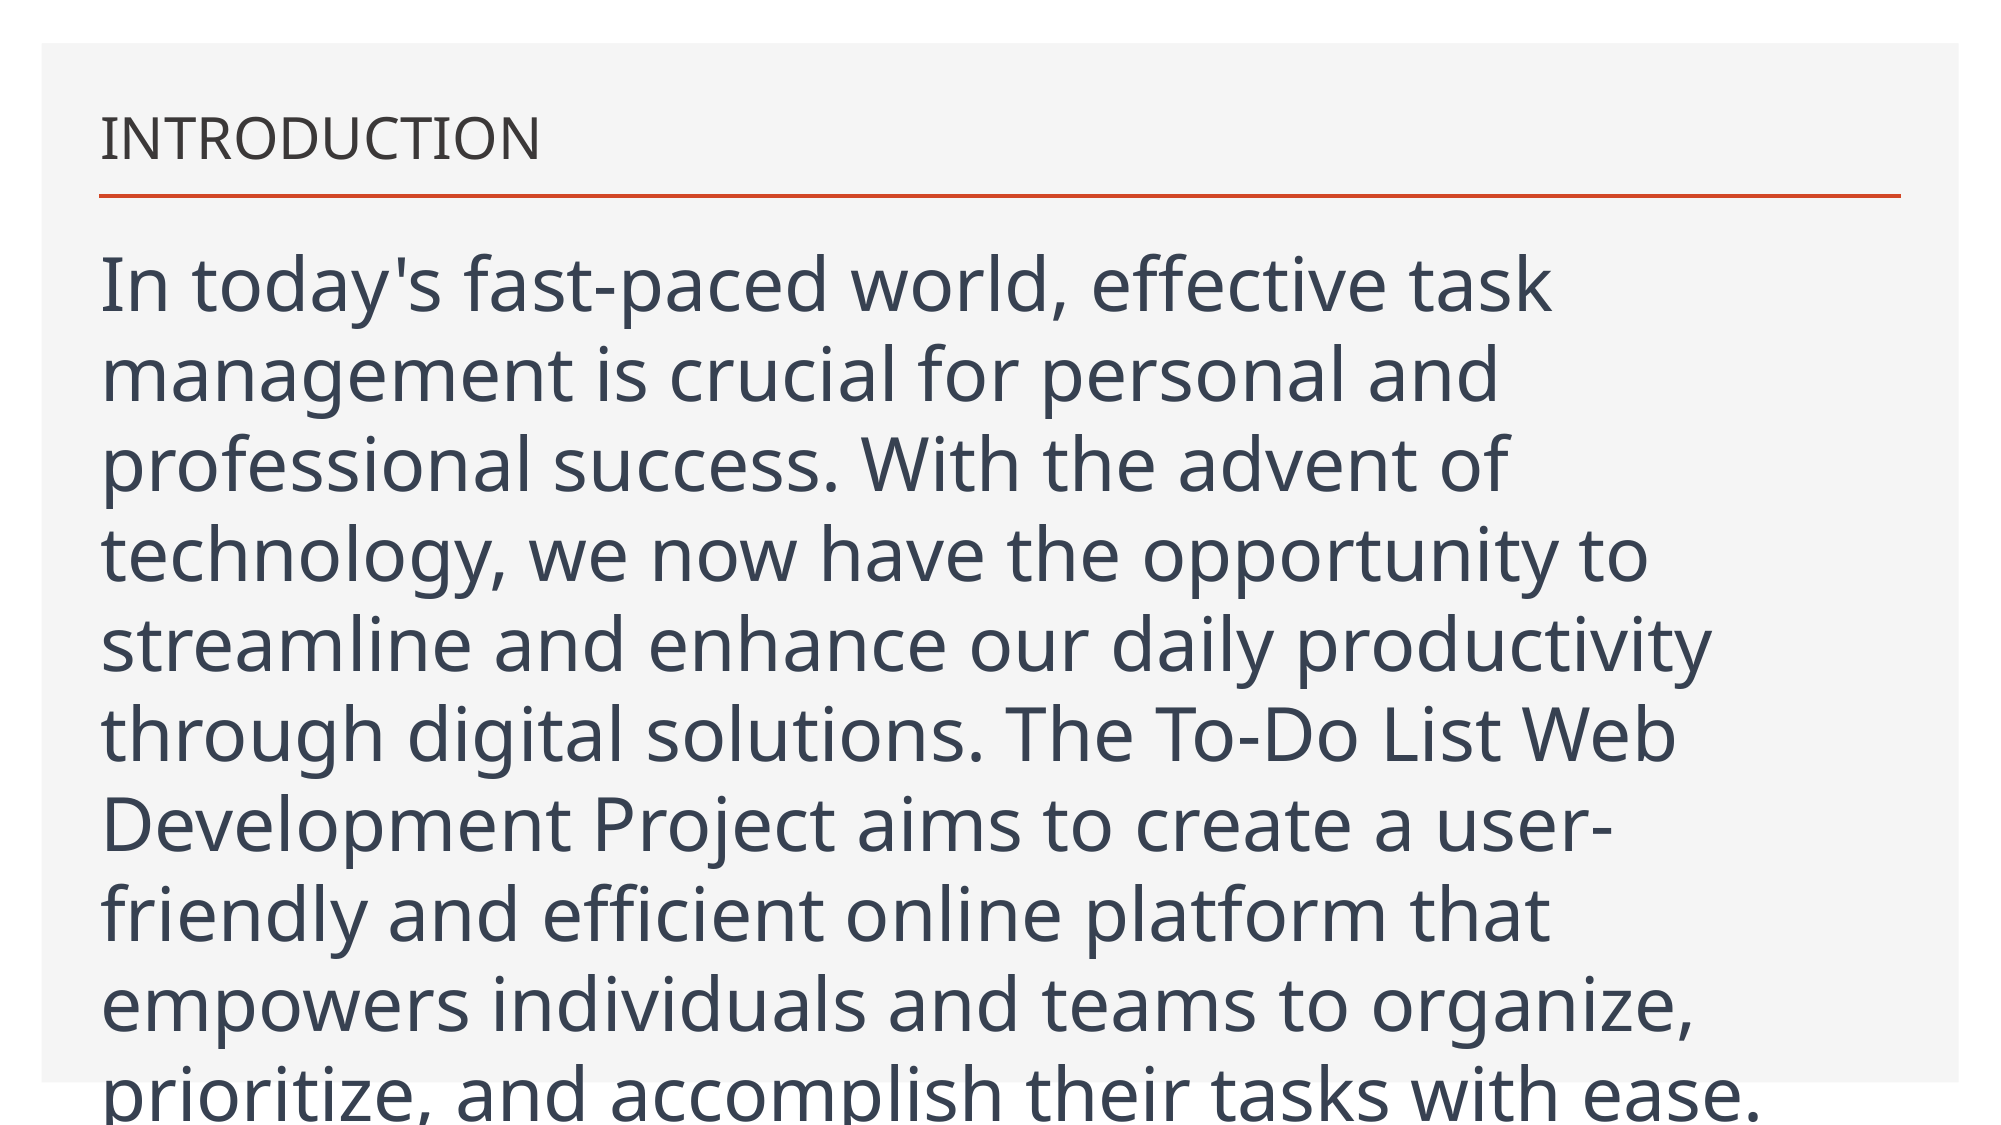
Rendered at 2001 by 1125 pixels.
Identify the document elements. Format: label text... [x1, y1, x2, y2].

text_box In today's fast-paced world, effective task management is crucial for personal and professional success. With the advent of technology, we now have the opportunity to streamline and enhance our daily productivity through digital solutions. The To-Do List Web Development Project aims to create a user-friendly and efficient online platform that empowers individuals and teams to organize, prioritize, and accomplish their tasks with ease. [85, 228, 1883, 1125]
title INTRODUCTION [85, 73, 1214, 179]
